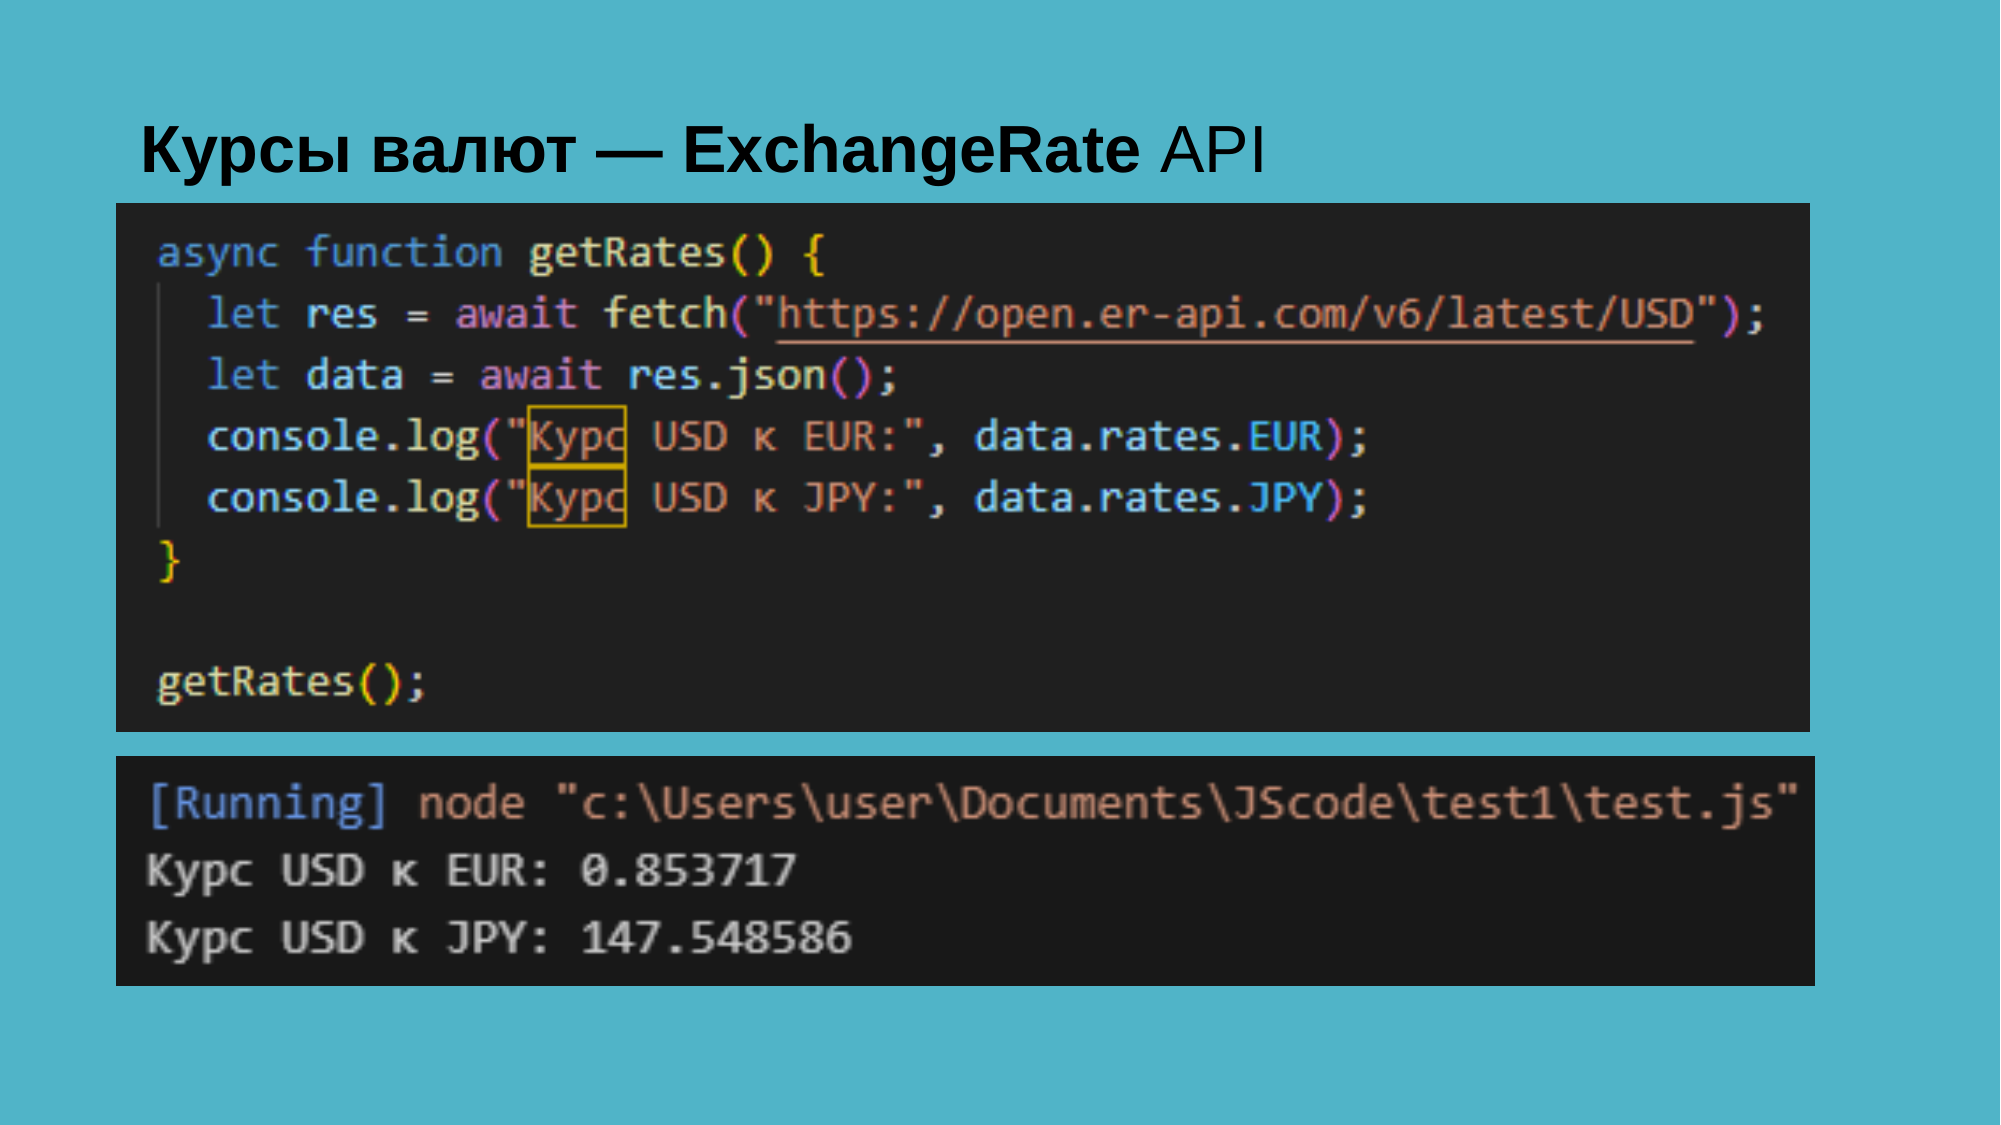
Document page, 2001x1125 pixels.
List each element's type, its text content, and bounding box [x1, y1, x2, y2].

picture [115, 203, 1810, 732]
subtitle Курсы валют — ExchangeRate API [125, 110, 1925, 1072]
picture [115, 755, 1815, 986]
